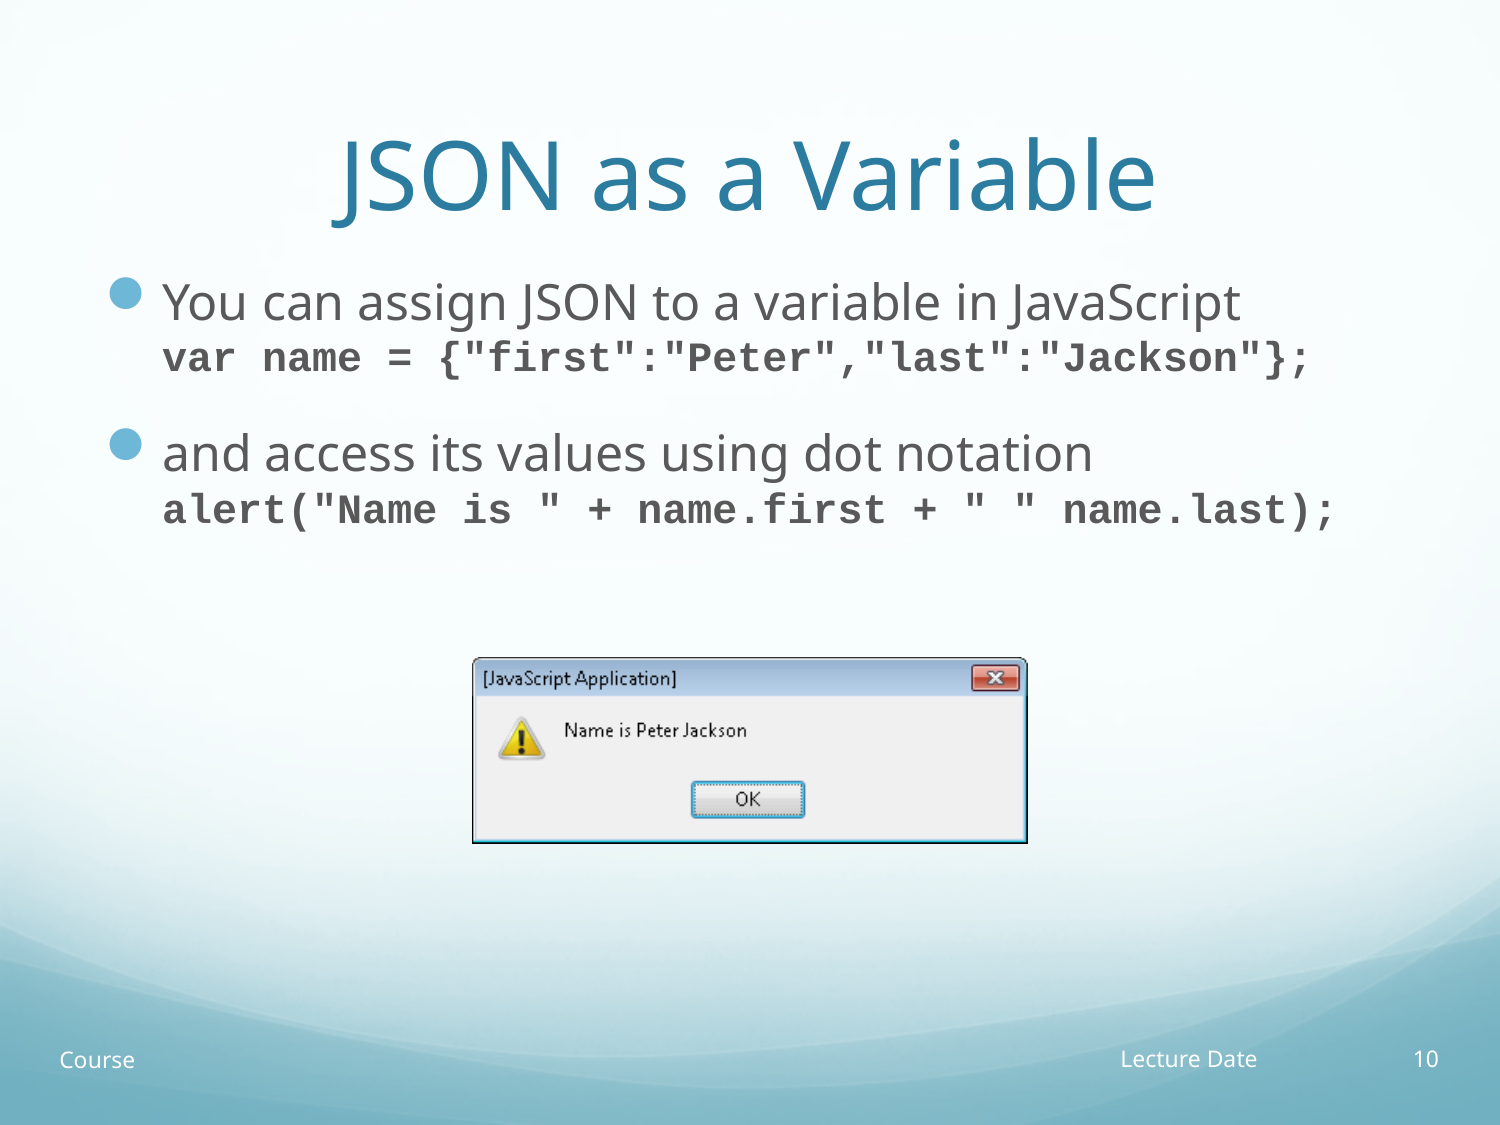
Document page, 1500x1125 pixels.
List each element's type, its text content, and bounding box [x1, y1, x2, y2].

list You can assign JSON to a variable in JavaScript var name = {"first":"Peter","last":"Jackson"}; and access its values using dot notation alert("Name is " + name.first + " " name.last); [89, 262, 1410, 976]
picture [472, 656, 1028, 844]
title JSON as a Variable [89, 17, 1410, 238]
